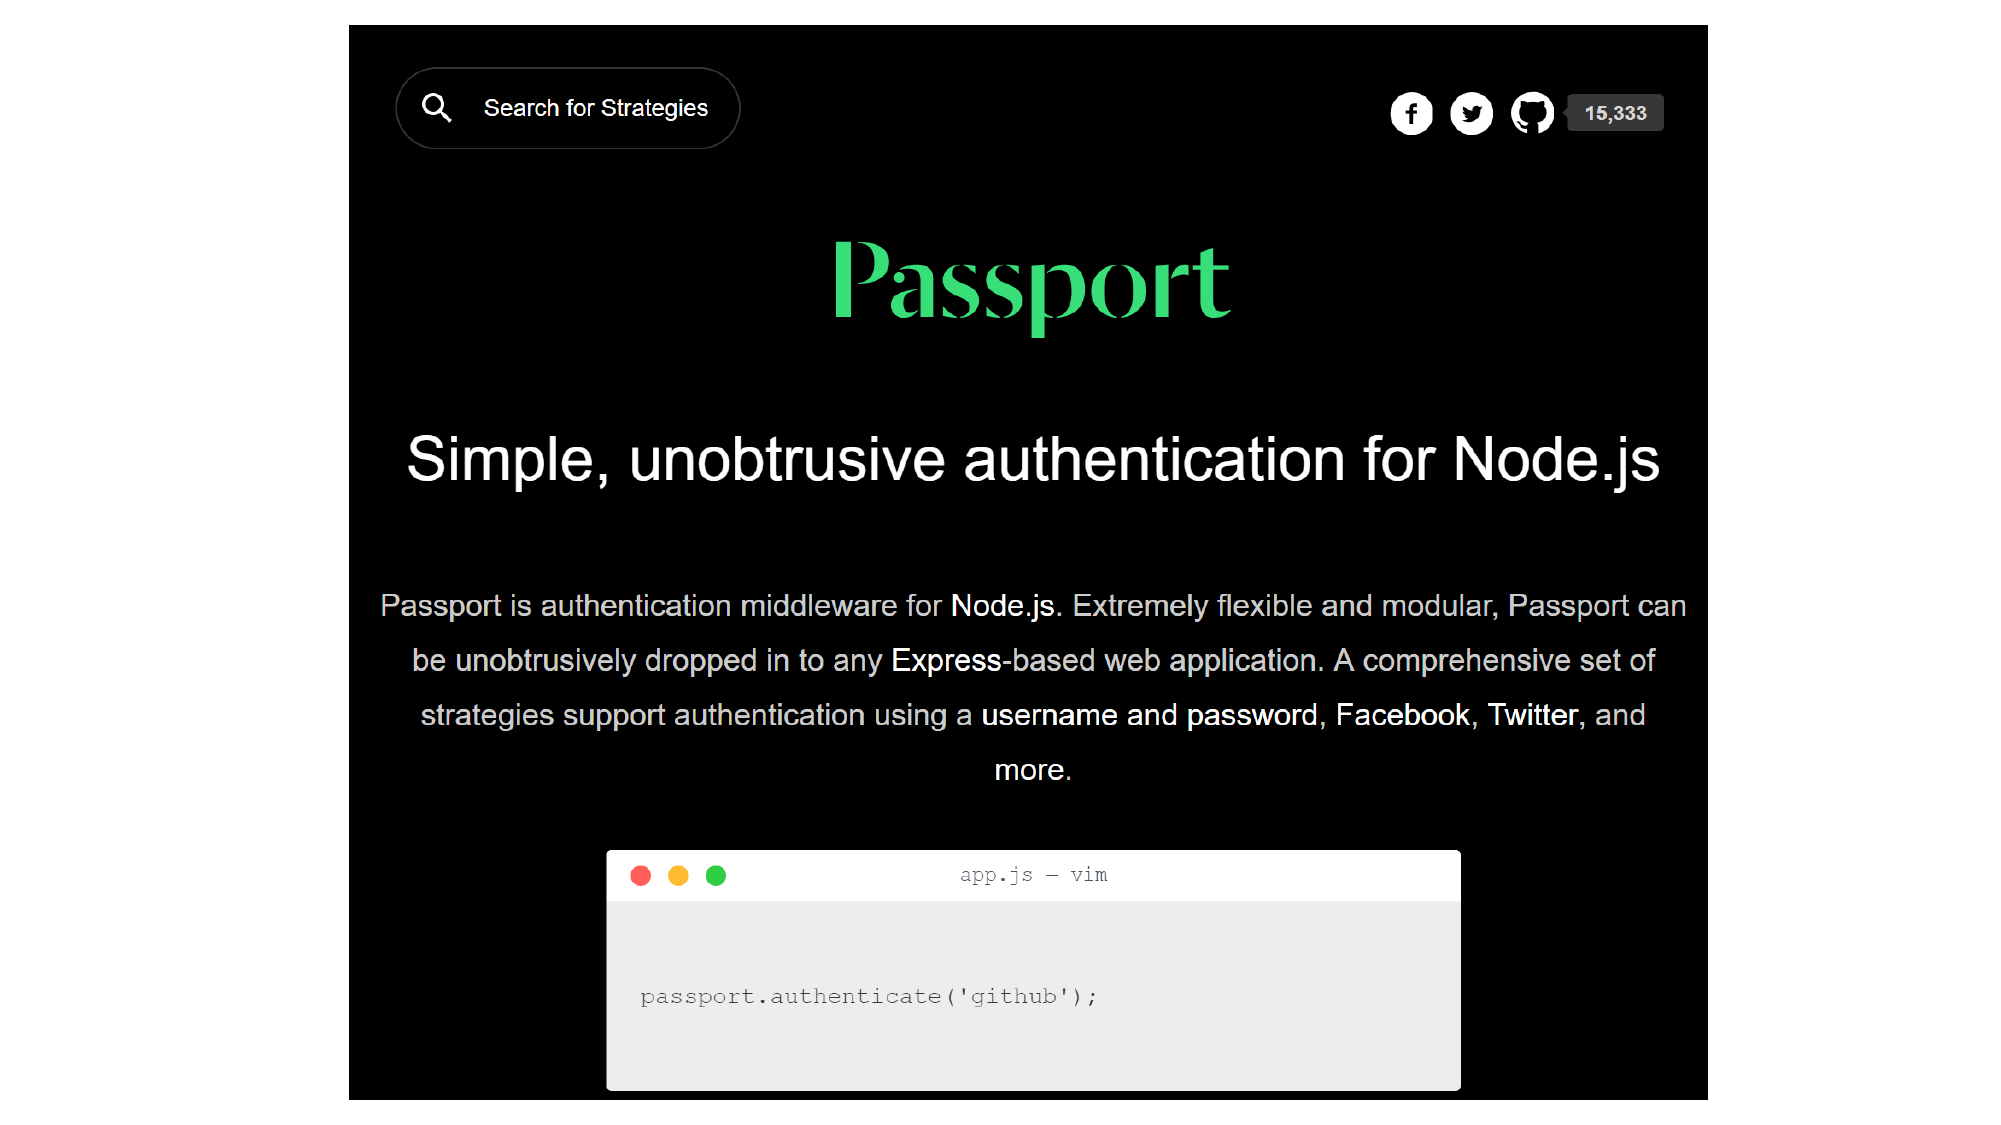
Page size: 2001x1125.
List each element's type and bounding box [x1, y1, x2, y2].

list [349, 25, 1708, 1100]
